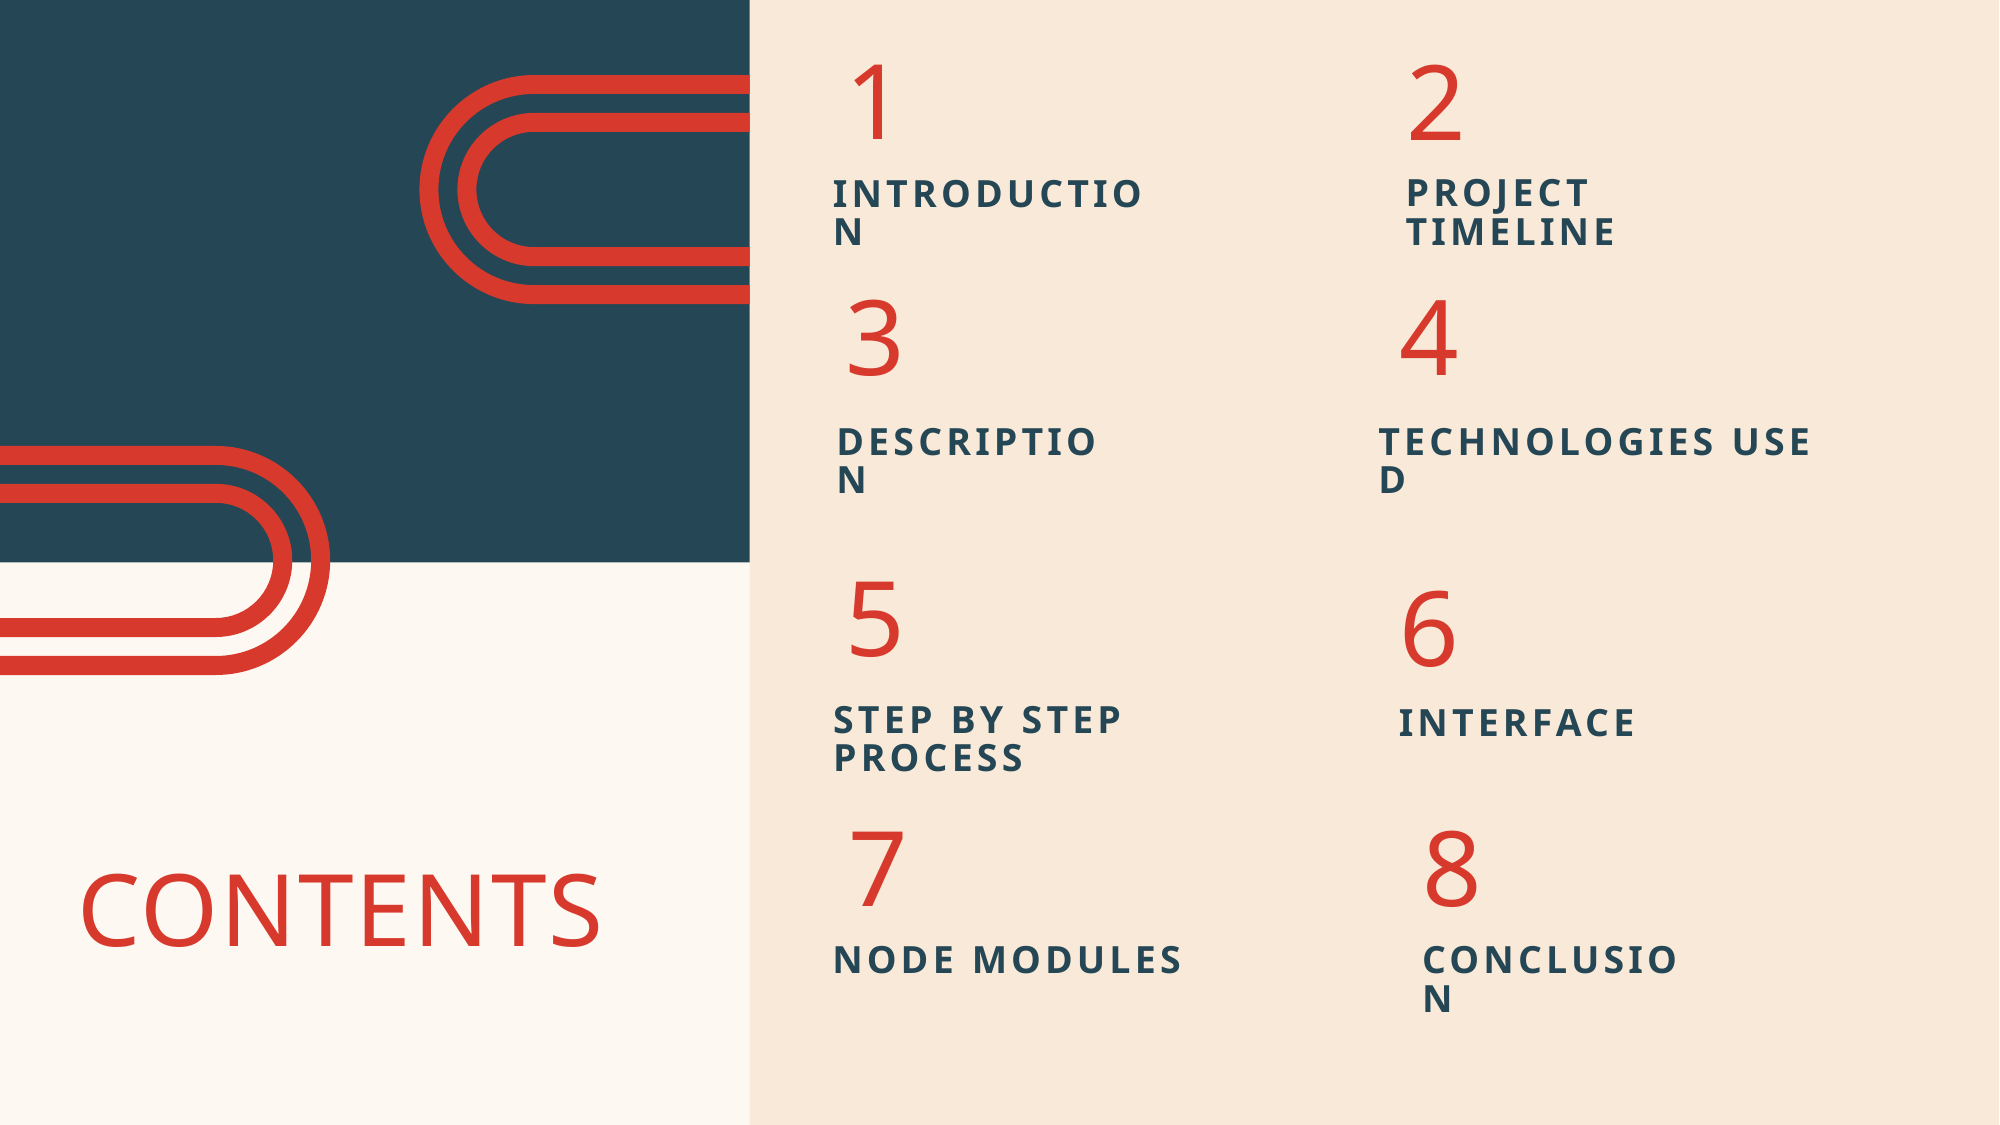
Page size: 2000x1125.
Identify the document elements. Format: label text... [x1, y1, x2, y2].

list 6 [1379, 571, 1555, 693]
list Project TIMELINE [1385, 166, 1818, 226]
text_box 8 [1402, 812, 1578, 933]
text_box conclusion [1402, 933, 1721, 989]
list Step by step process [813, 693, 1183, 814]
list 3 [825, 280, 1001, 402]
list introduction [812, 166, 1184, 224]
list description [816, 415, 1137, 471]
text_box 7 [828, 812, 1004, 933]
list 2 [1385, 46, 1561, 166]
text_box Node modules [812, 933, 1210, 1012]
list Technologies USED [1358, 415, 1847, 471]
title cONTENTS [57, 648, 707, 977]
list 5 [825, 561, 1001, 682]
list 4 [1379, 280, 1555, 402]
list 1 [825, 44, 1001, 166]
list Interface [1378, 696, 1697, 753]
